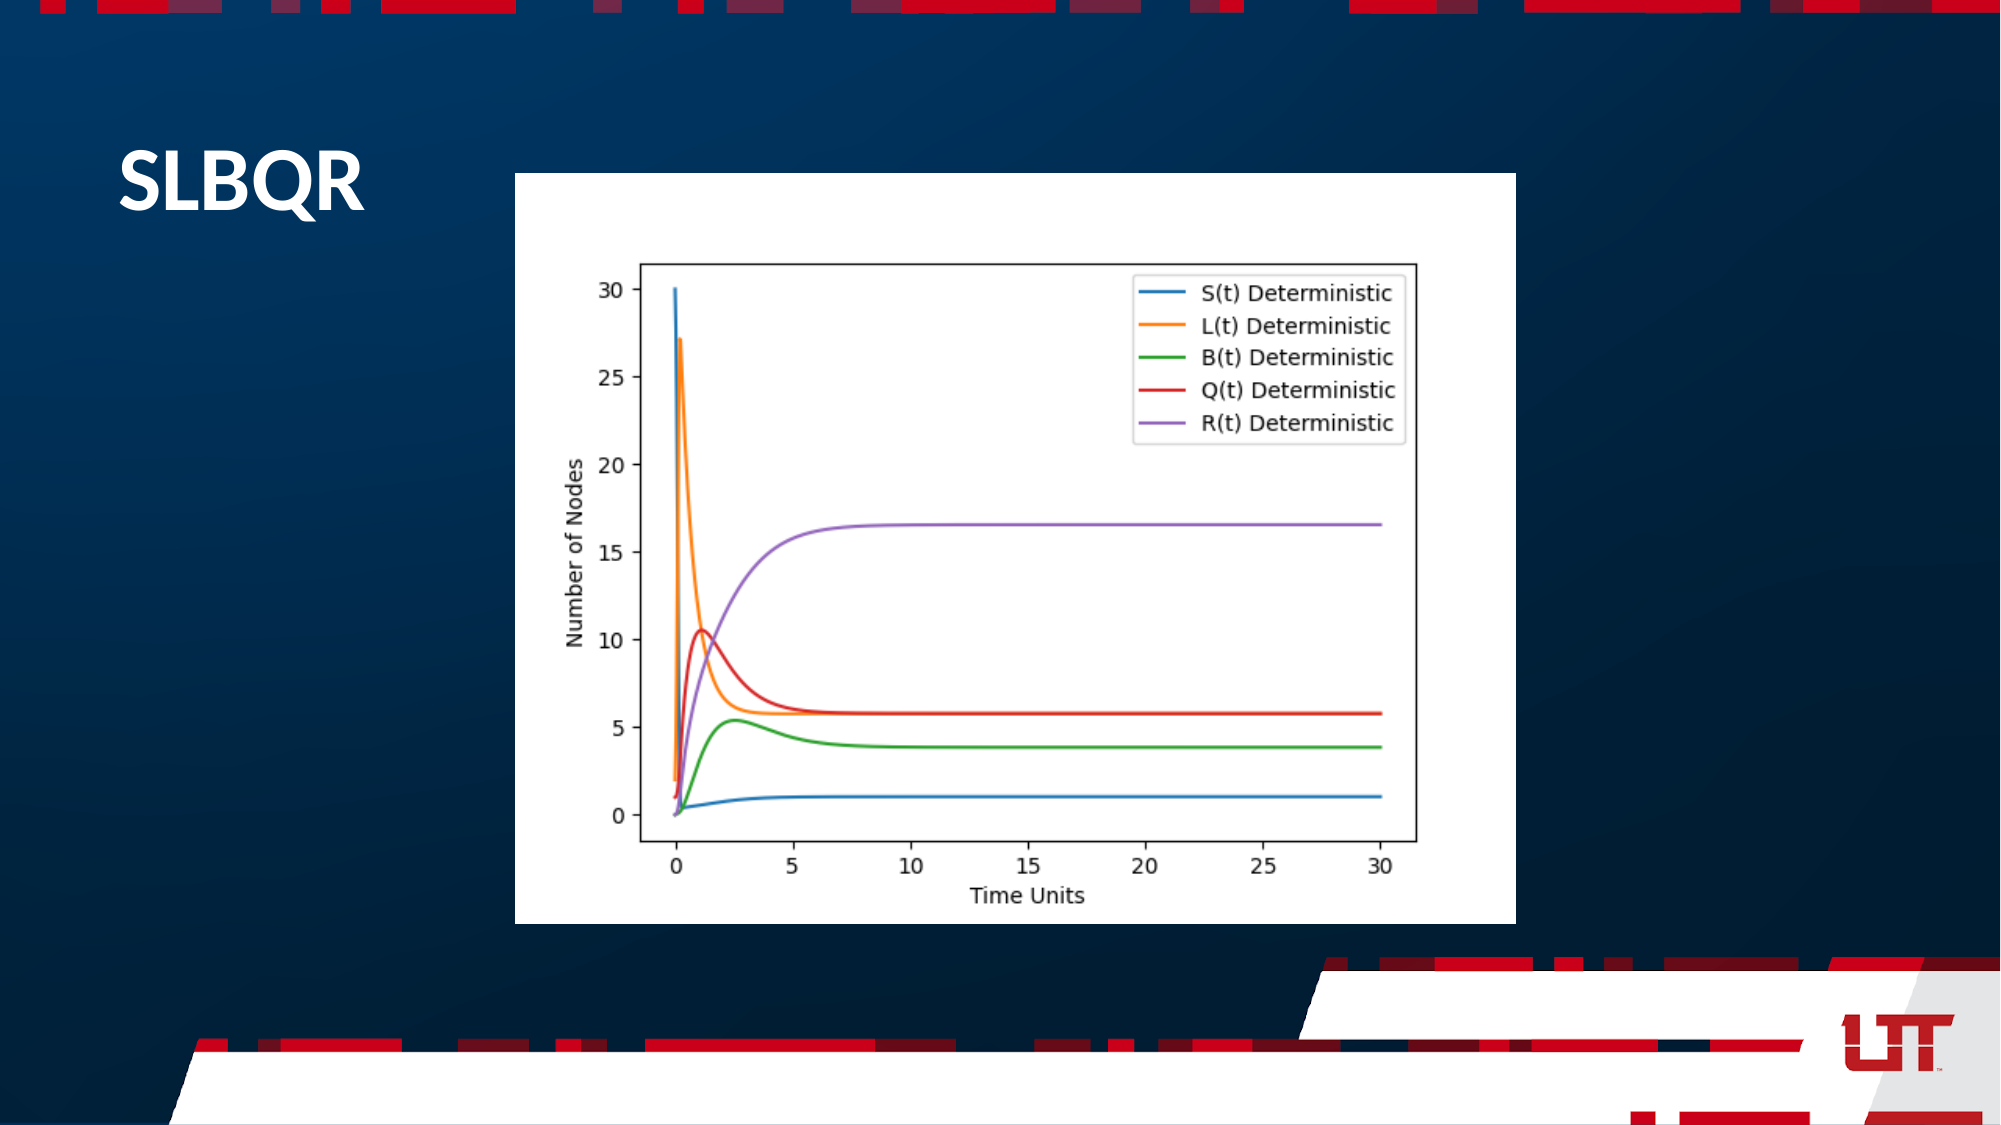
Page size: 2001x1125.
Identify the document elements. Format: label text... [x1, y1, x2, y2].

picture [0, 0, 2001, 1125]
text_box SLBQR [103, 111, 1929, 237]
